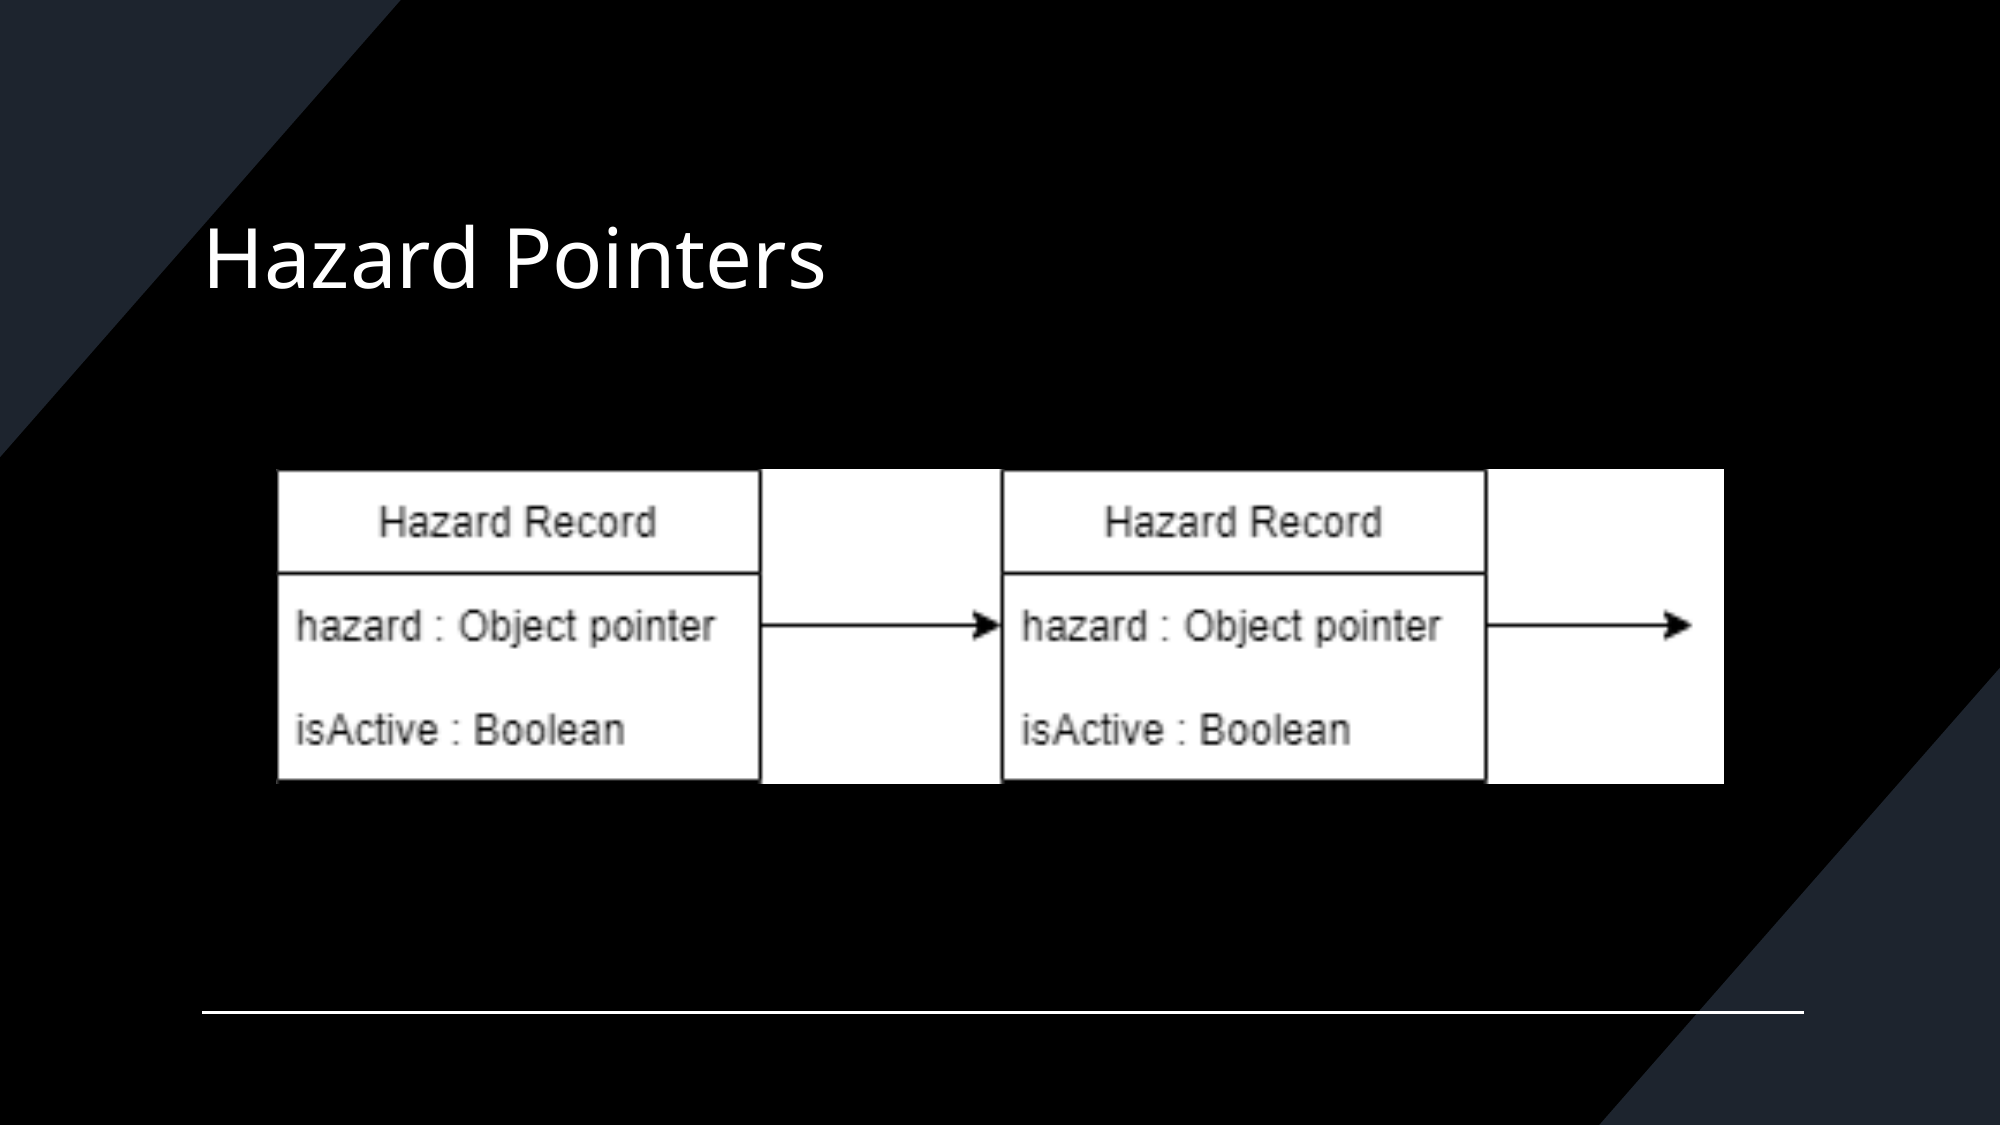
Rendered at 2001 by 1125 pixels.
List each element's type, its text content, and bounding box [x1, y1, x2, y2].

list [276, 469, 1724, 784]
title Hazard Pointers [187, 143, 1813, 367]
